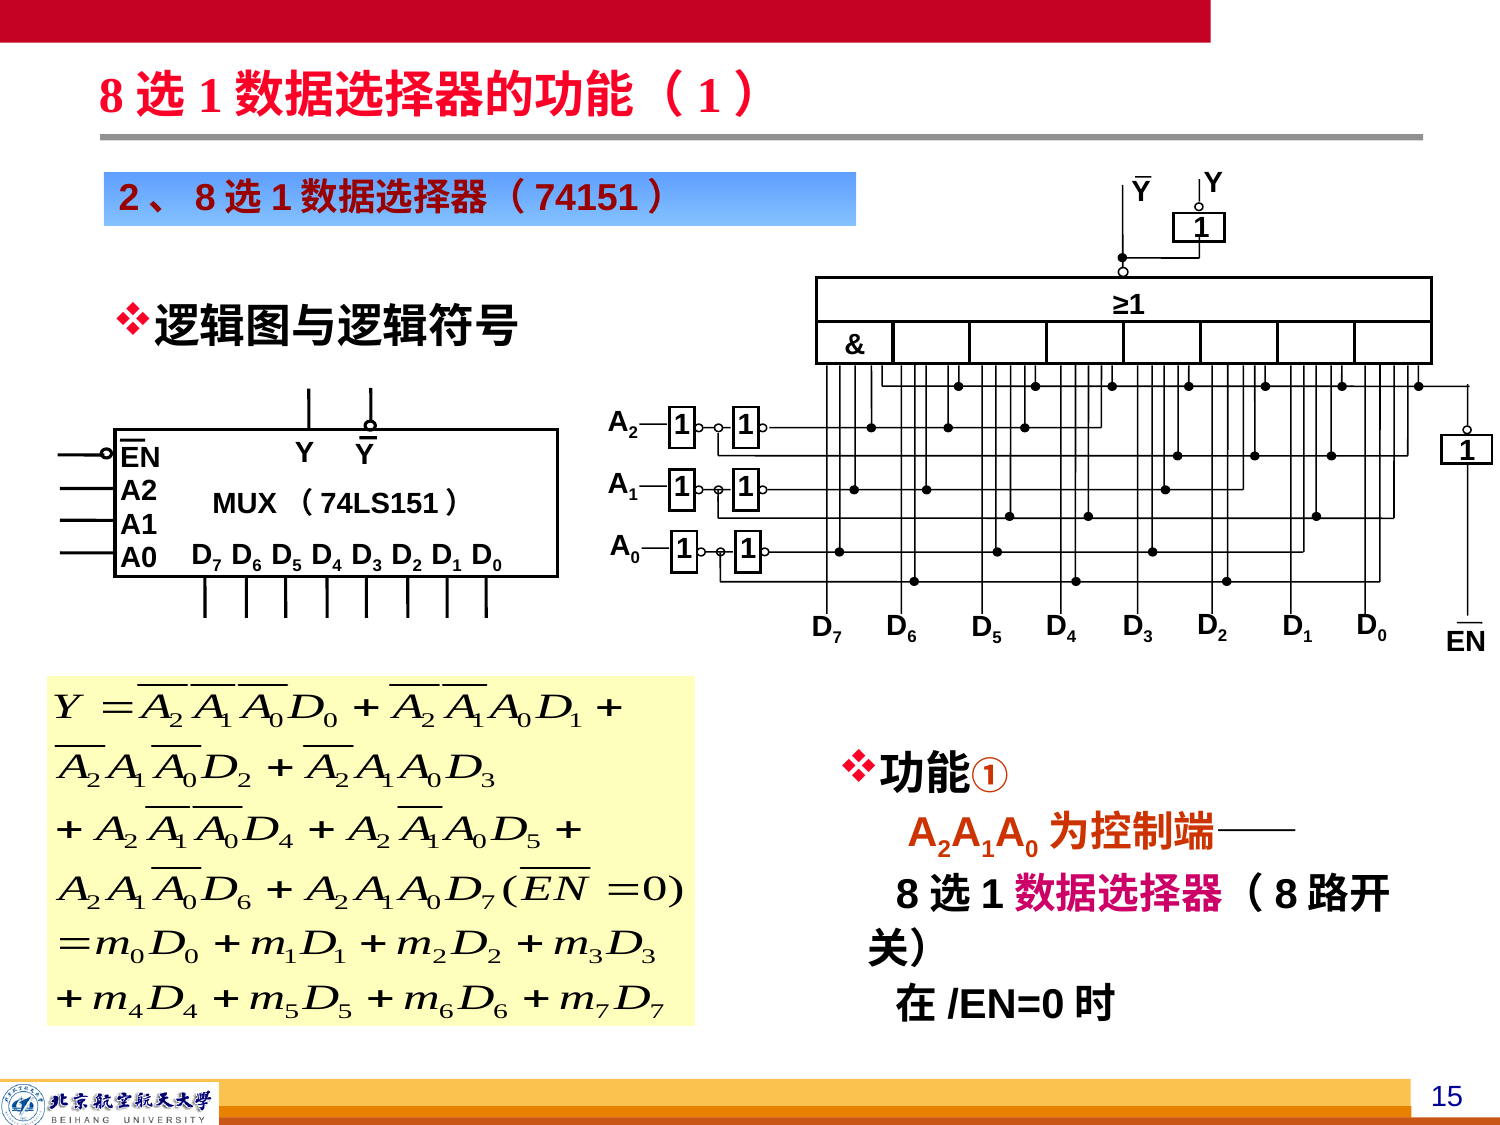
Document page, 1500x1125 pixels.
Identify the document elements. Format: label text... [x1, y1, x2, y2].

title 8选1数据选择器的功能（1） [87, 65, 952, 128]
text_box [46, 676, 696, 1027]
text_box 逻辑图与逻辑符号 [64, 287, 587, 360]
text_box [57, 387, 560, 619]
picture [0, 1082, 219, 1125]
text_box 功能① A2A1A0为控制端—— 8选1数据选择器（8路开关） 在/EN=0时 [790, 734, 1485, 1034]
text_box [592, 158, 1500, 680]
text_box 2、8选1数据选择器（74151） [103, 172, 587, 226]
